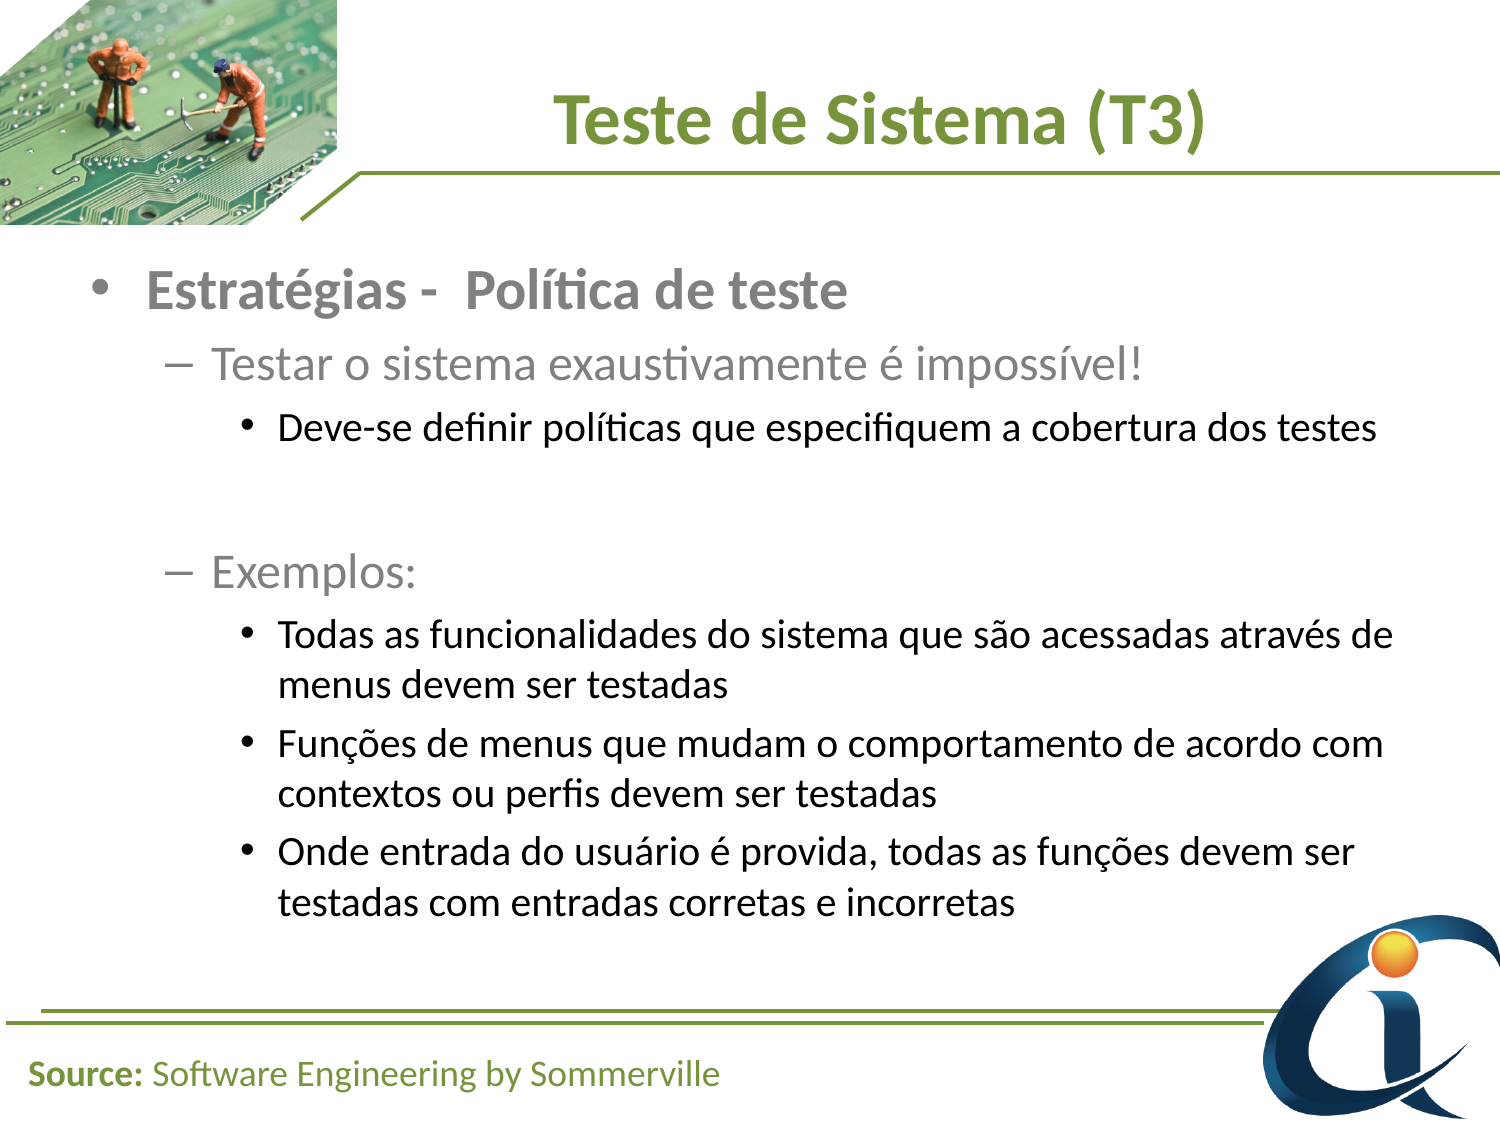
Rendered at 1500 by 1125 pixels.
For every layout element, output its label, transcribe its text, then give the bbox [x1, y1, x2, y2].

list Estratégias - Política de teste Testar o sistema exaustivamente é impossível! Deve-se definir políticas que especifiquem a cobertura dos testes Exemplos: Todas as funcionalidades do sistema que são acessadas através de menus devem ser testadas Funções de menus que mudam o comportamento de acordo com contextos ou perfis devem ser testadas Onde entrada do usuário é provida, todas as funções devem ser testadas com entradas corretas e incorretas [75, 243, 1471, 965]
title Teste de Sistema (T3) [336, 20, 1425, 209]
picture [0, 0, 337, 225]
picture [1263, 915, 1500, 1119]
